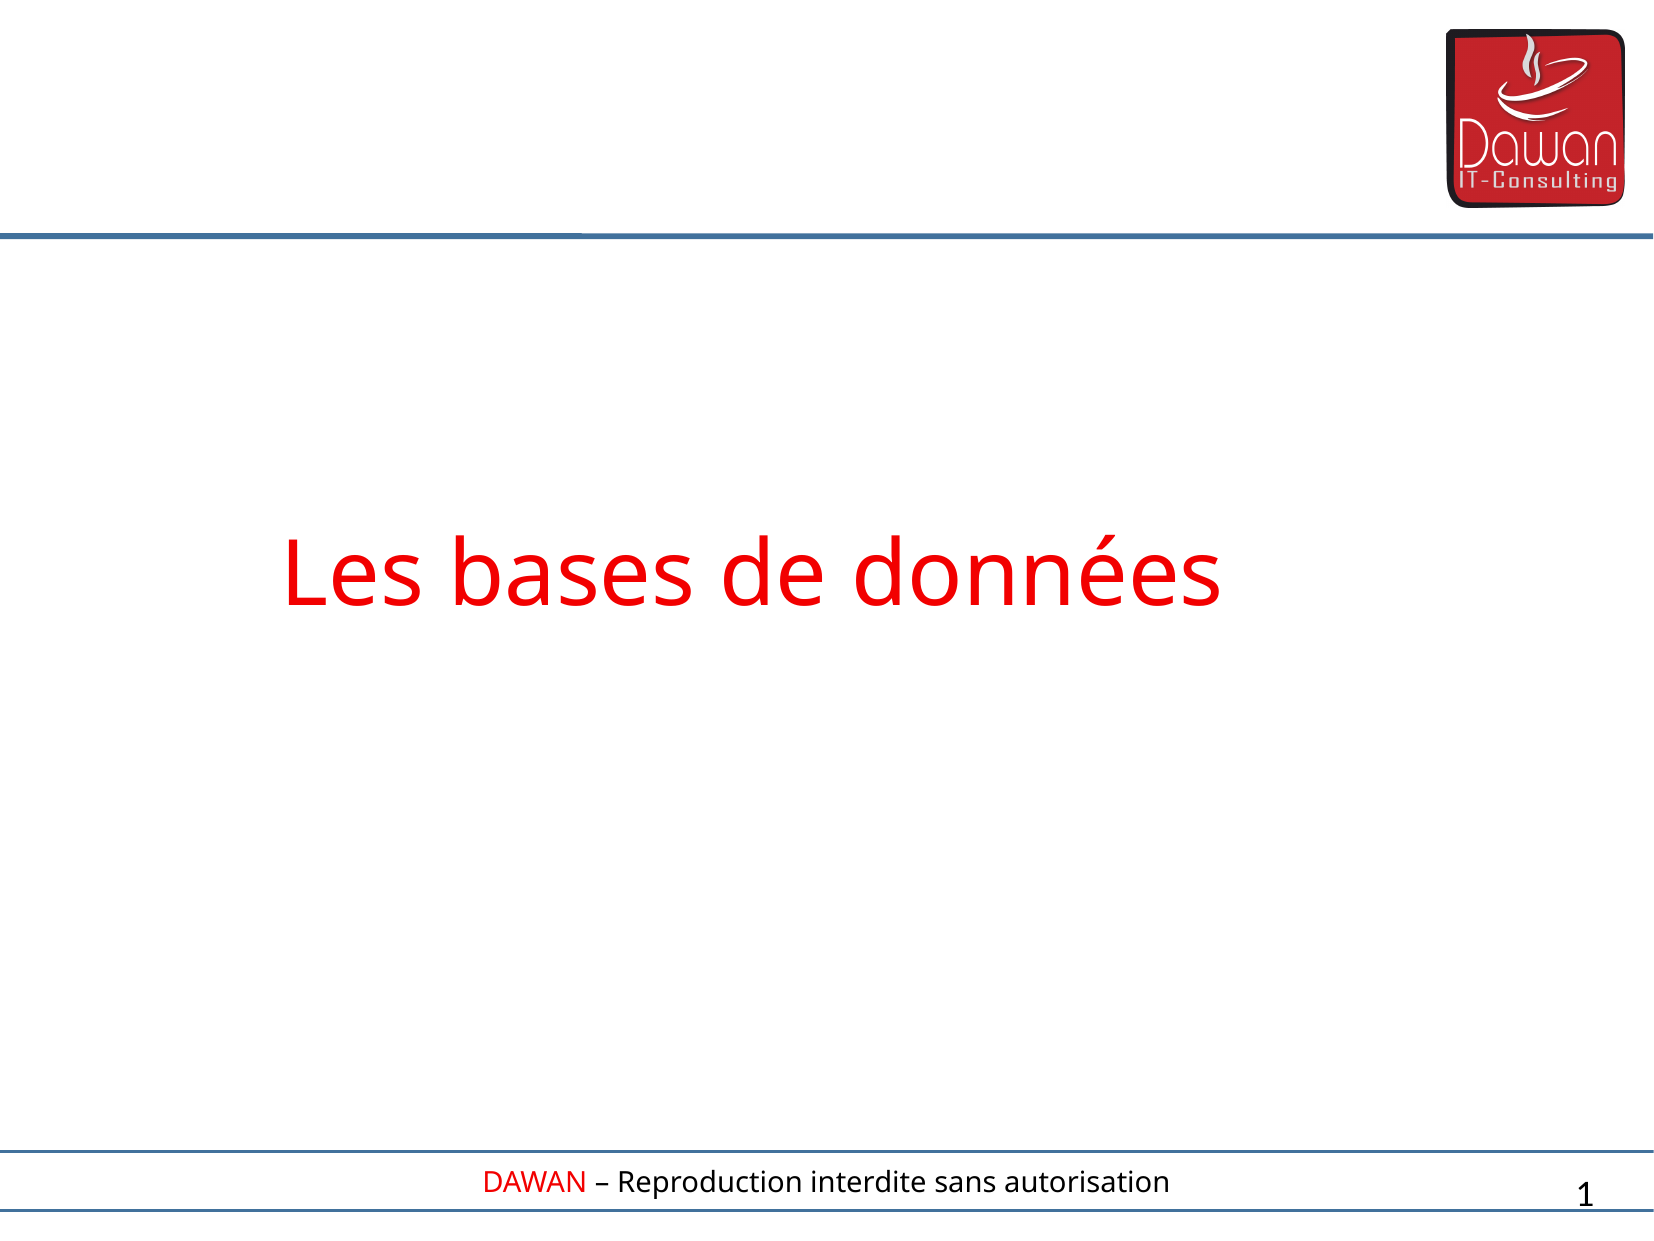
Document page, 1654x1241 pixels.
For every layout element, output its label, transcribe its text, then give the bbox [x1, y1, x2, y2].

picture [1446, 29, 1625, 208]
text_box 1 [1535, 1169, 1595, 1233]
subtitle Les bases de données [59, 209, 1447, 929]
